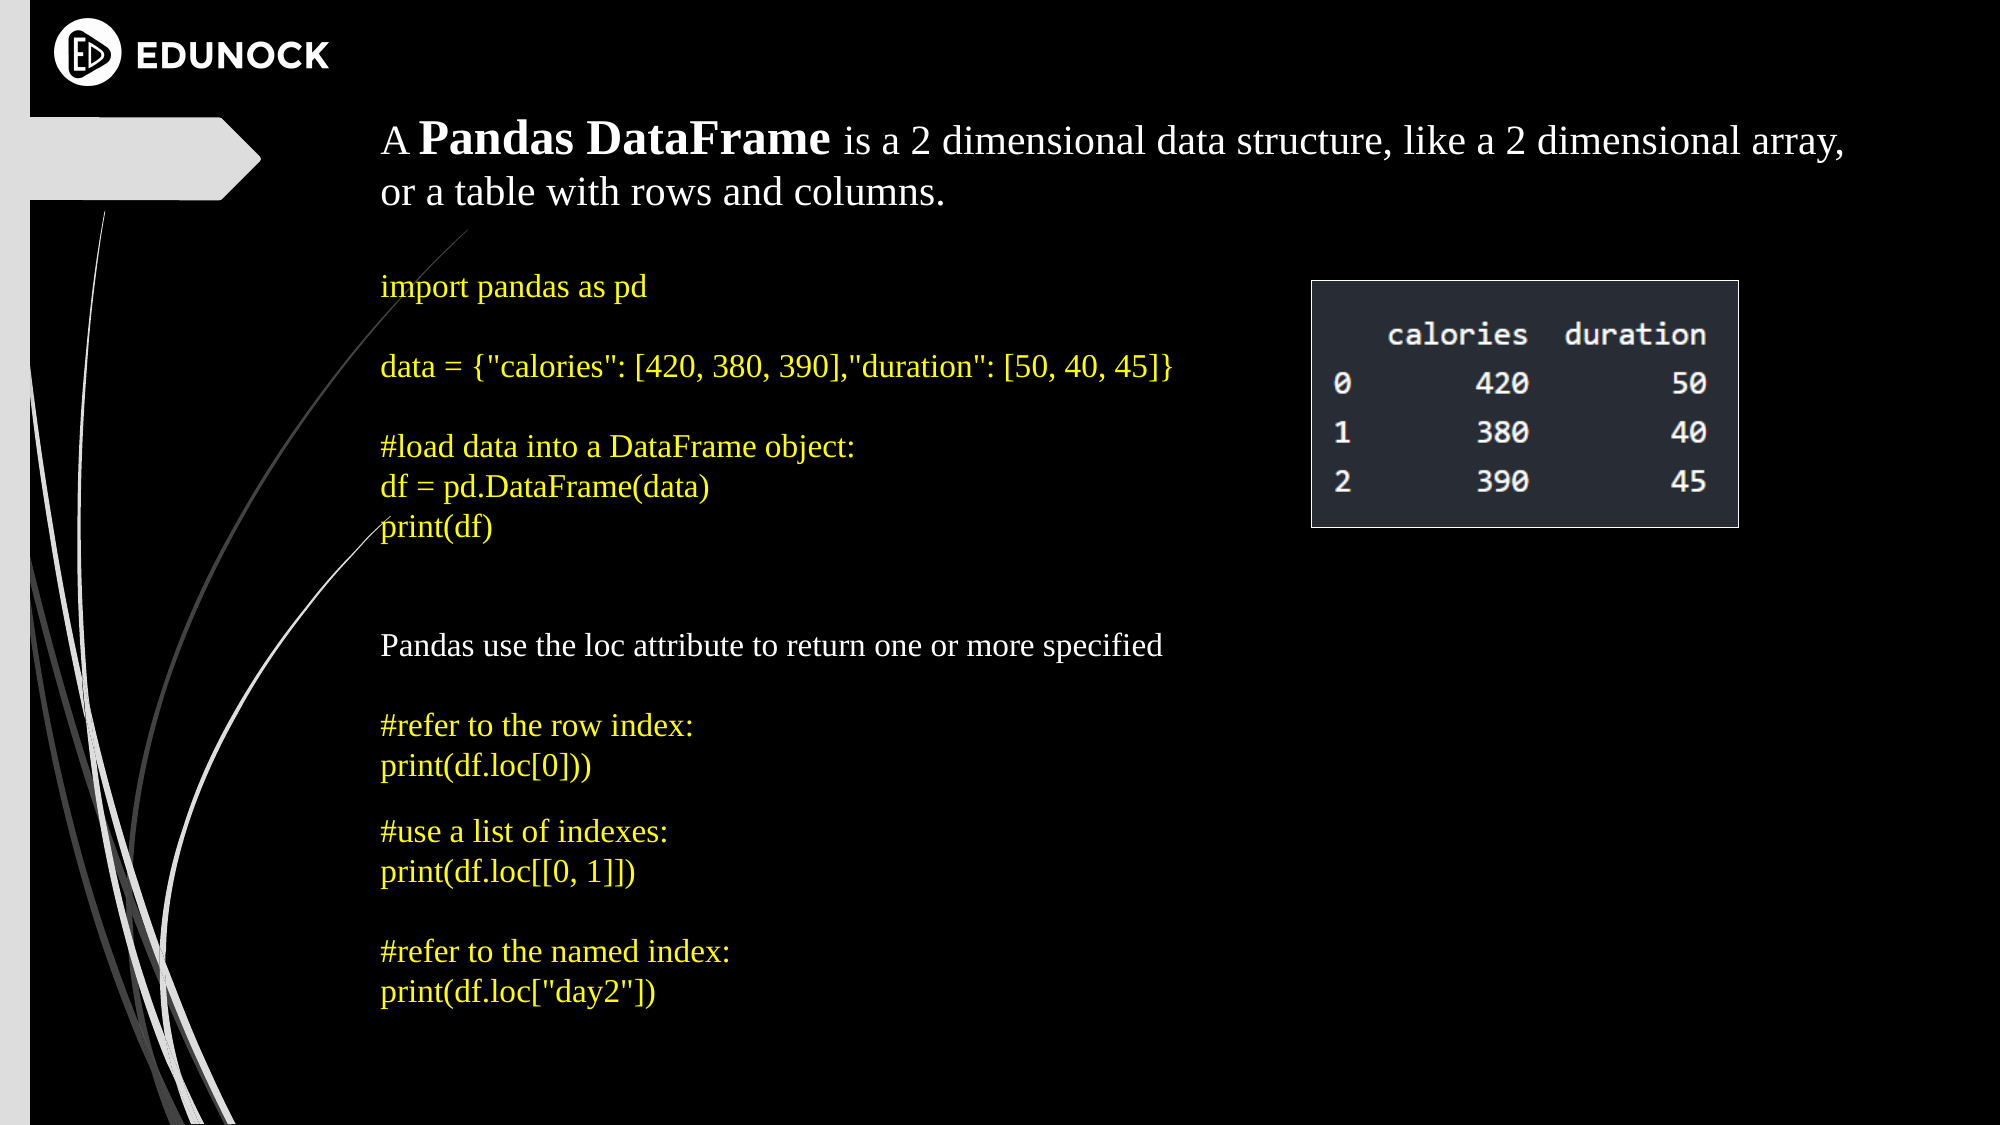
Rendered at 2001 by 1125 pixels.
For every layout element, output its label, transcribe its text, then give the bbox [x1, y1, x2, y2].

picture [1311, 280, 1740, 528]
text_box A Pandas DataFrame is a 2 dimensional data structure, like a 2 dimensional array, or a table with rows and columns. import pandas as pd data = {"calories": [420, 380, 390],"duration": [50, 40, 45]} #load data into a DataFrame object: df = pd.DataFrame(data) print(df) Pandas use the loc attribute to return one or more specified row(s #refer to the row index: print(df.loc[0])) #use a list of indexes: print(df.loc[[0, 1]]) #refer to the named index: print(df.loc["day2"]) [365, 96, 1899, 1097]
picture [54, 18, 329, 86]
